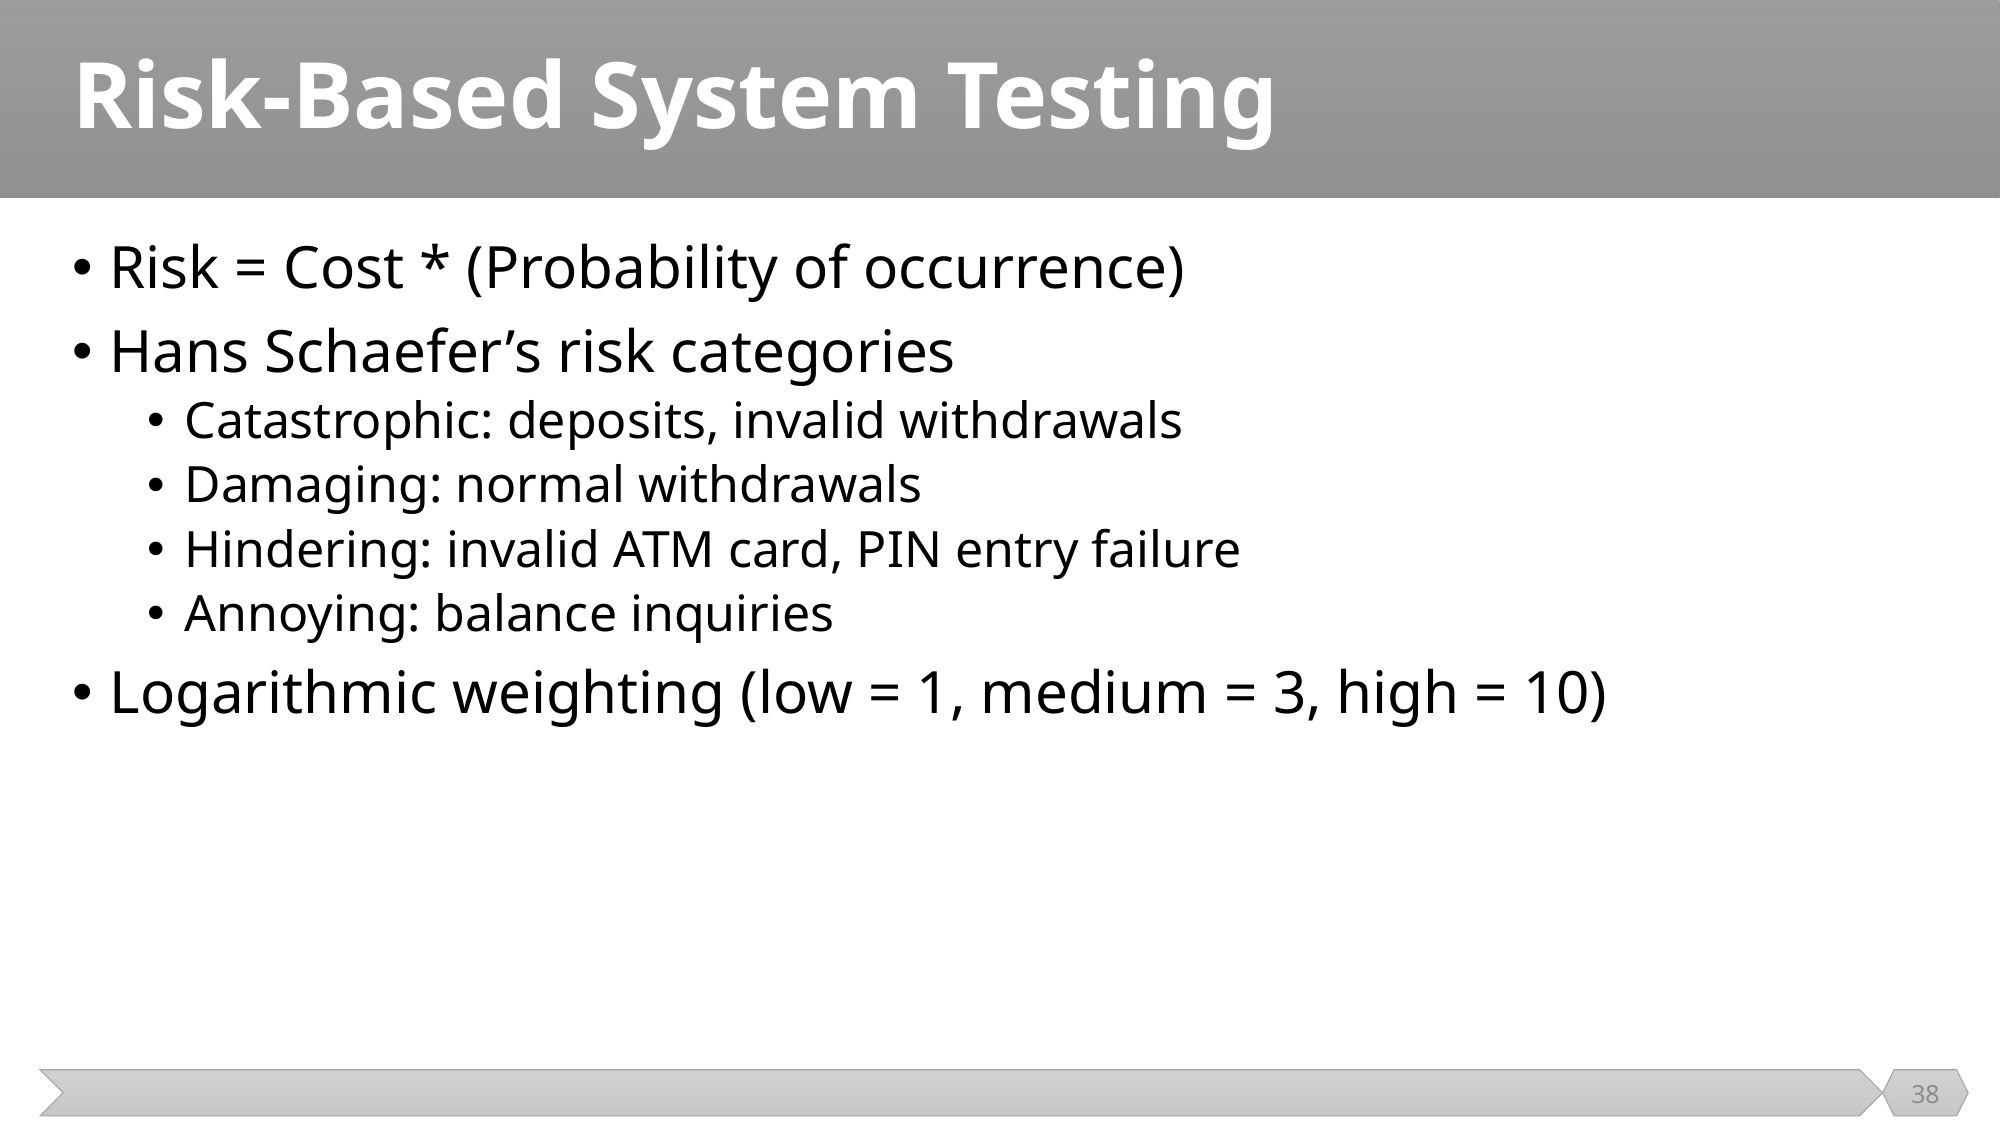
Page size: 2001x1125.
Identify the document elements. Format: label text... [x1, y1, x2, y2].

list Risk = Cost * (Probability of occurrence) Hans Schaefer’s risk categories Catastrophic: deposits, invalid withdrawals Damaging: normal withdrawals Hindering: invalid ATM card, PIN entry failure Annoying: balance inquiries Logarithmic weighting (low = 1, medium = 3, high = 10) [56, 230, 1969, 1010]
slide_number 38 [1882, 1065, 1969, 1125]
title Risk-Based System Testing [56, 0, 1969, 199]
